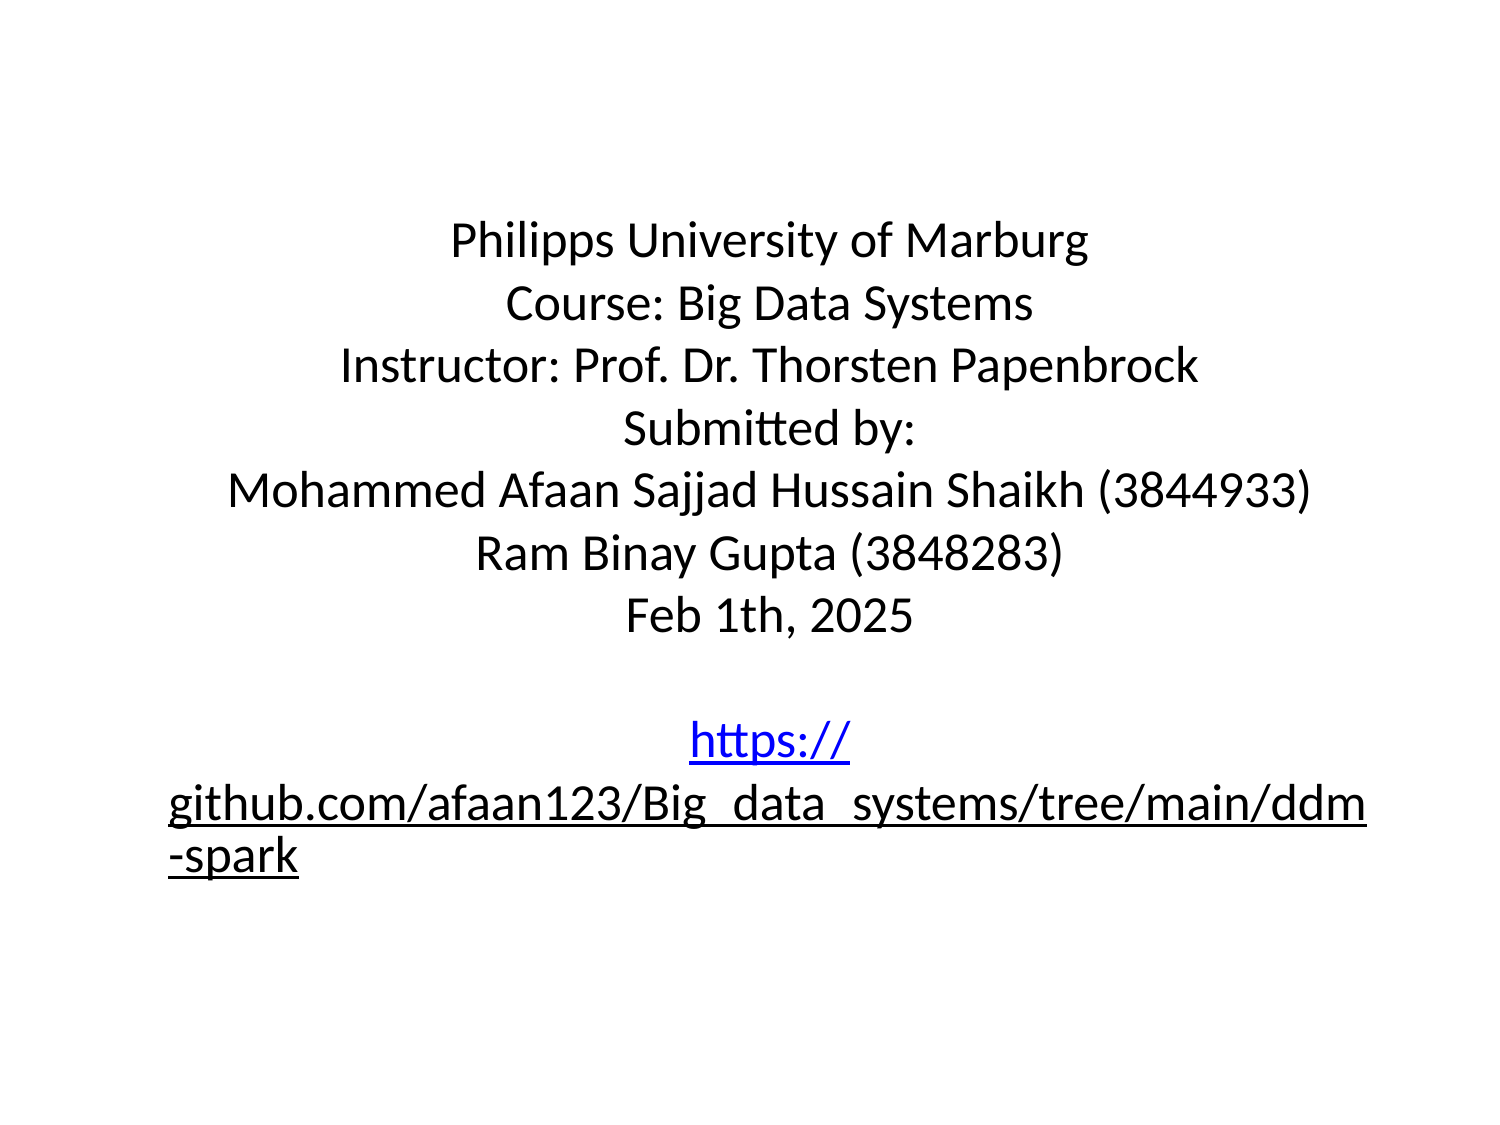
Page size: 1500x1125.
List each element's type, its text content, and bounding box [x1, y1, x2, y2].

title Philipps University of Marburg Course: Big Data Systems Instructor: Prof. Dr. Thorsten Papenbrock Submitted by: Mohammed Afaan Sajjad Hussain Shaikh (3844933) Ram Binay Gupta (3848283) Feb 1th, 2025 https://github.com/afaan123/Big_data_systems/tree/main/ddm-spark [153, 144, 1387, 1080]
